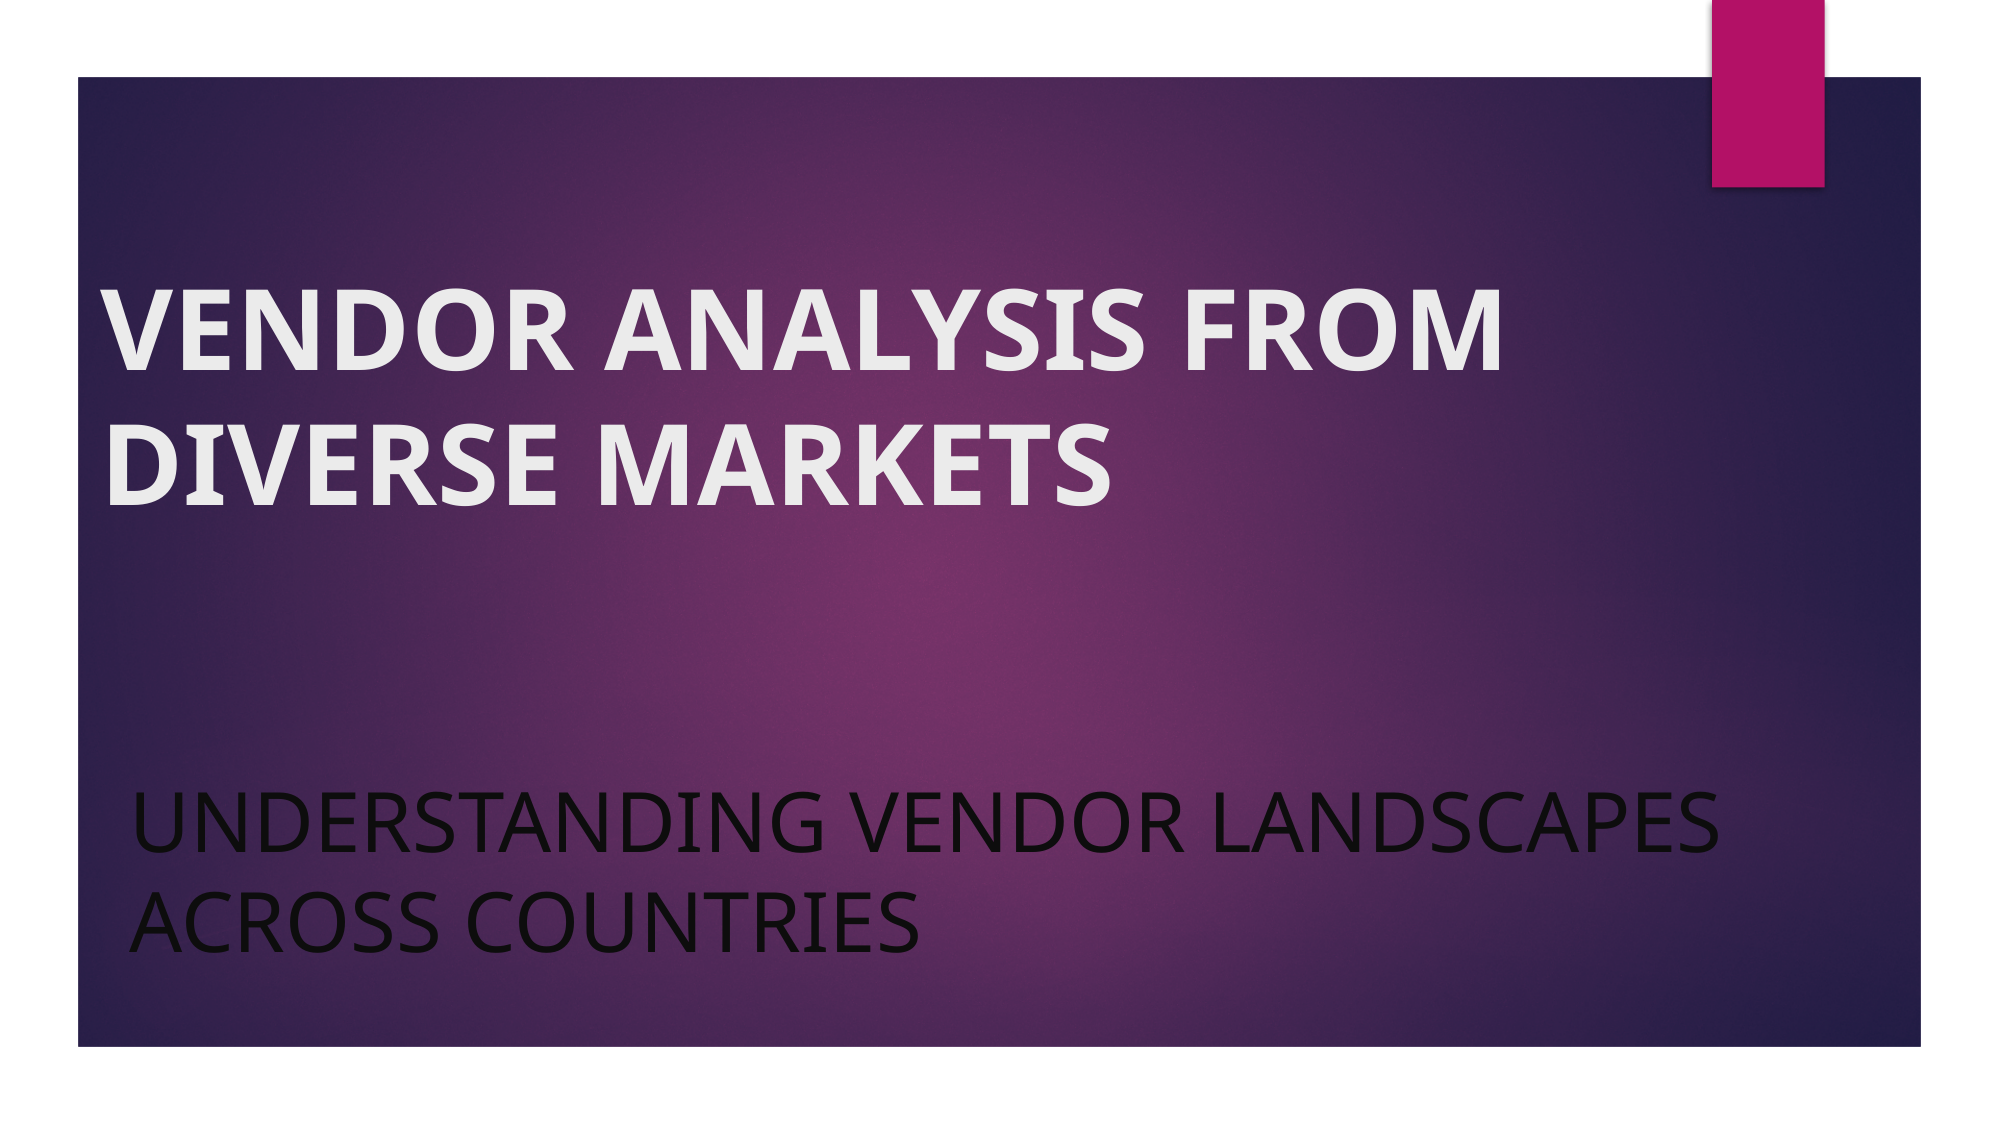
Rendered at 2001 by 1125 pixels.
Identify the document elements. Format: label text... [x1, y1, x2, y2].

title VENDOR ANALYSIS FROM DIVERSE MARKETS [85, 226, 1914, 536]
subtitle Understanding Vendor Landscapes Across Countries [114, 761, 1885, 974]
